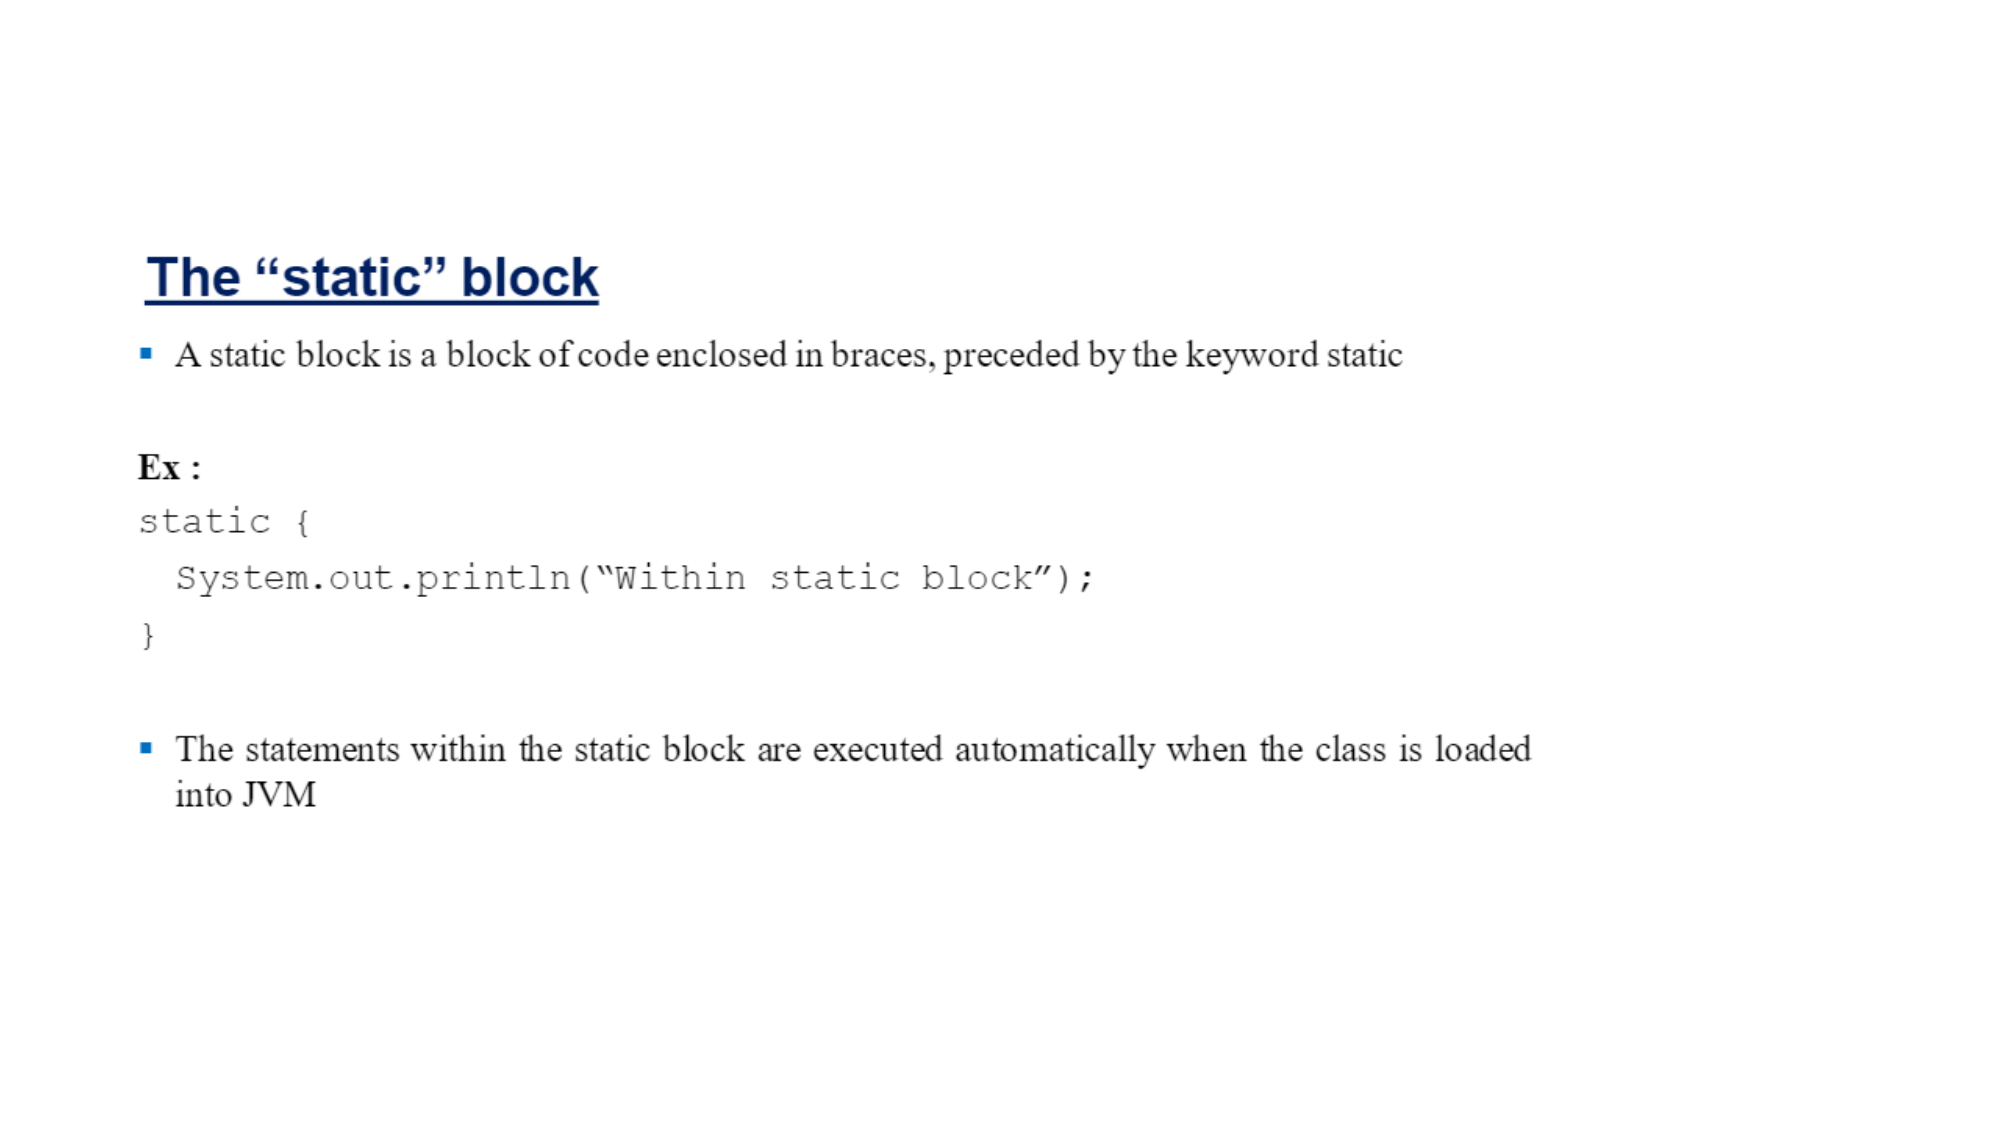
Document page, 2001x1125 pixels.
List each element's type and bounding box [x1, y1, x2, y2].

picture [122, 229, 1553, 896]
